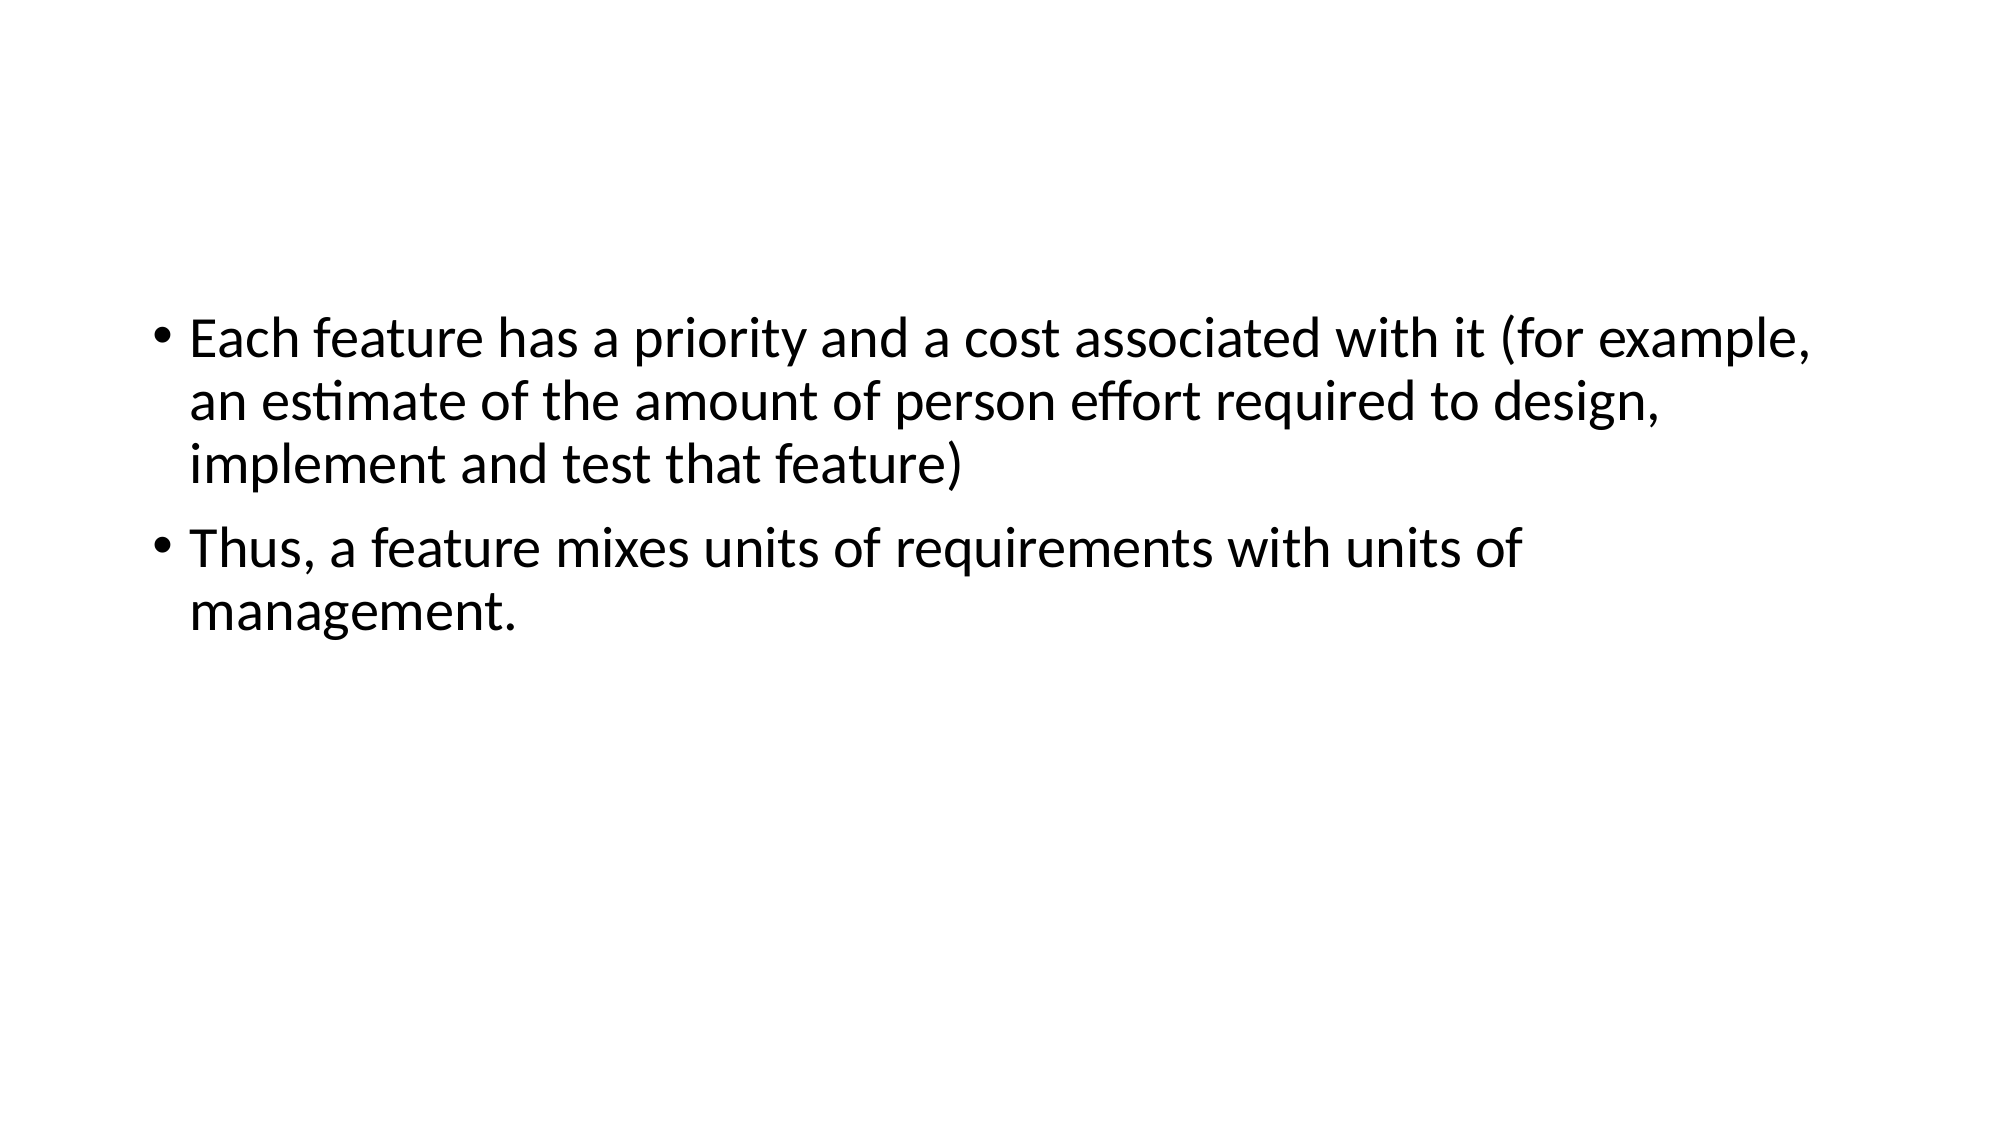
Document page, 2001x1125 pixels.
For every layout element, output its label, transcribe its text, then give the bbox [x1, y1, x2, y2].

list Each feature has a priority and a cost associated with it (for example, an estimate of the amount of person effort required to design, implement and test that feature) Thus, a feature mixes units of requirements with units of management. [137, 299, 1863, 1014]
